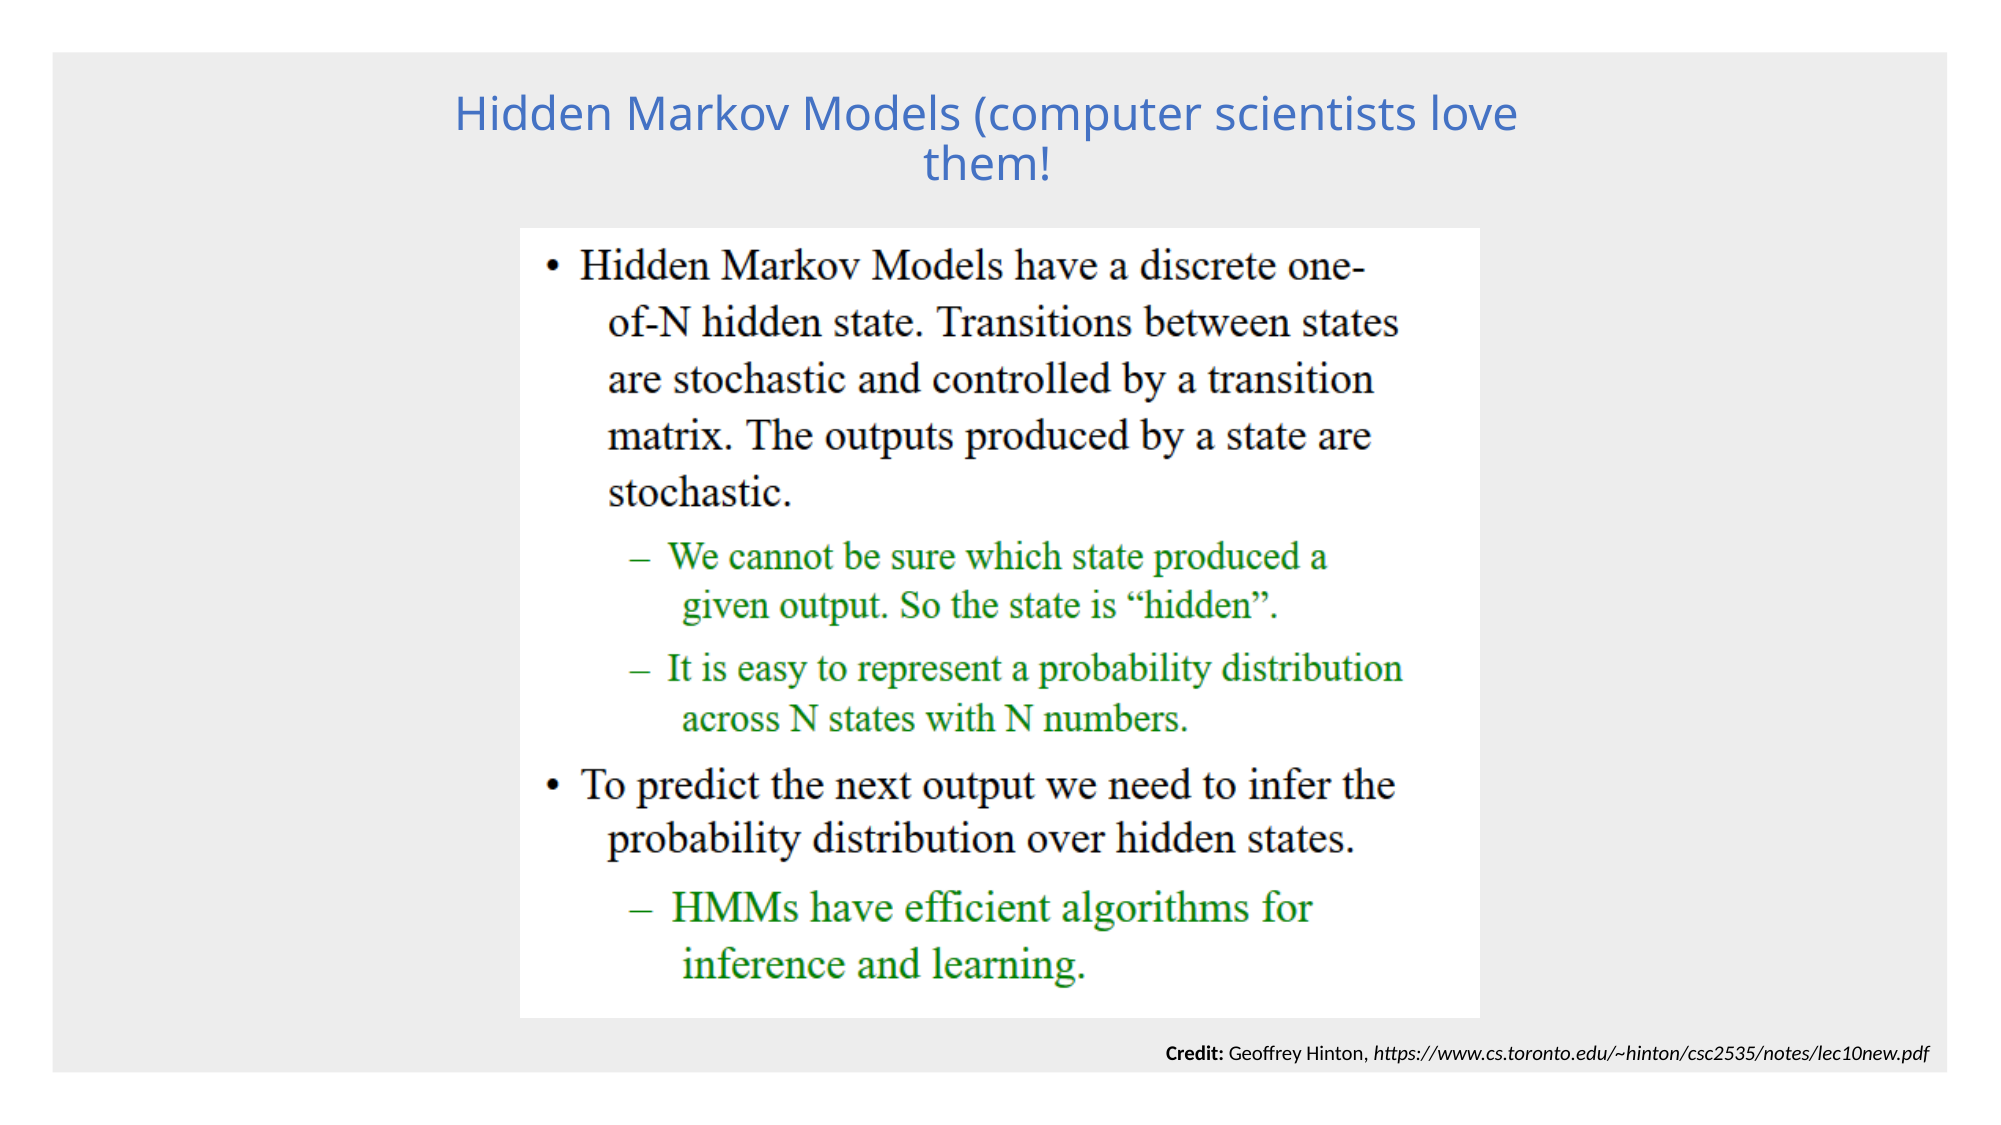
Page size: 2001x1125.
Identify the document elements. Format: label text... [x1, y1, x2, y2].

title Hidden Markov Models (computer scientists love them! [416, 81, 1558, 199]
text_box [52, 51, 1948, 1073]
text_box Credit: Geoffrey Hinton, https://www.cs.toronto.edu/~hinton/csc2535/notes/lec10new.pdf [1151, 1032, 1965, 1072]
picture [520, 228, 1480, 1018]
